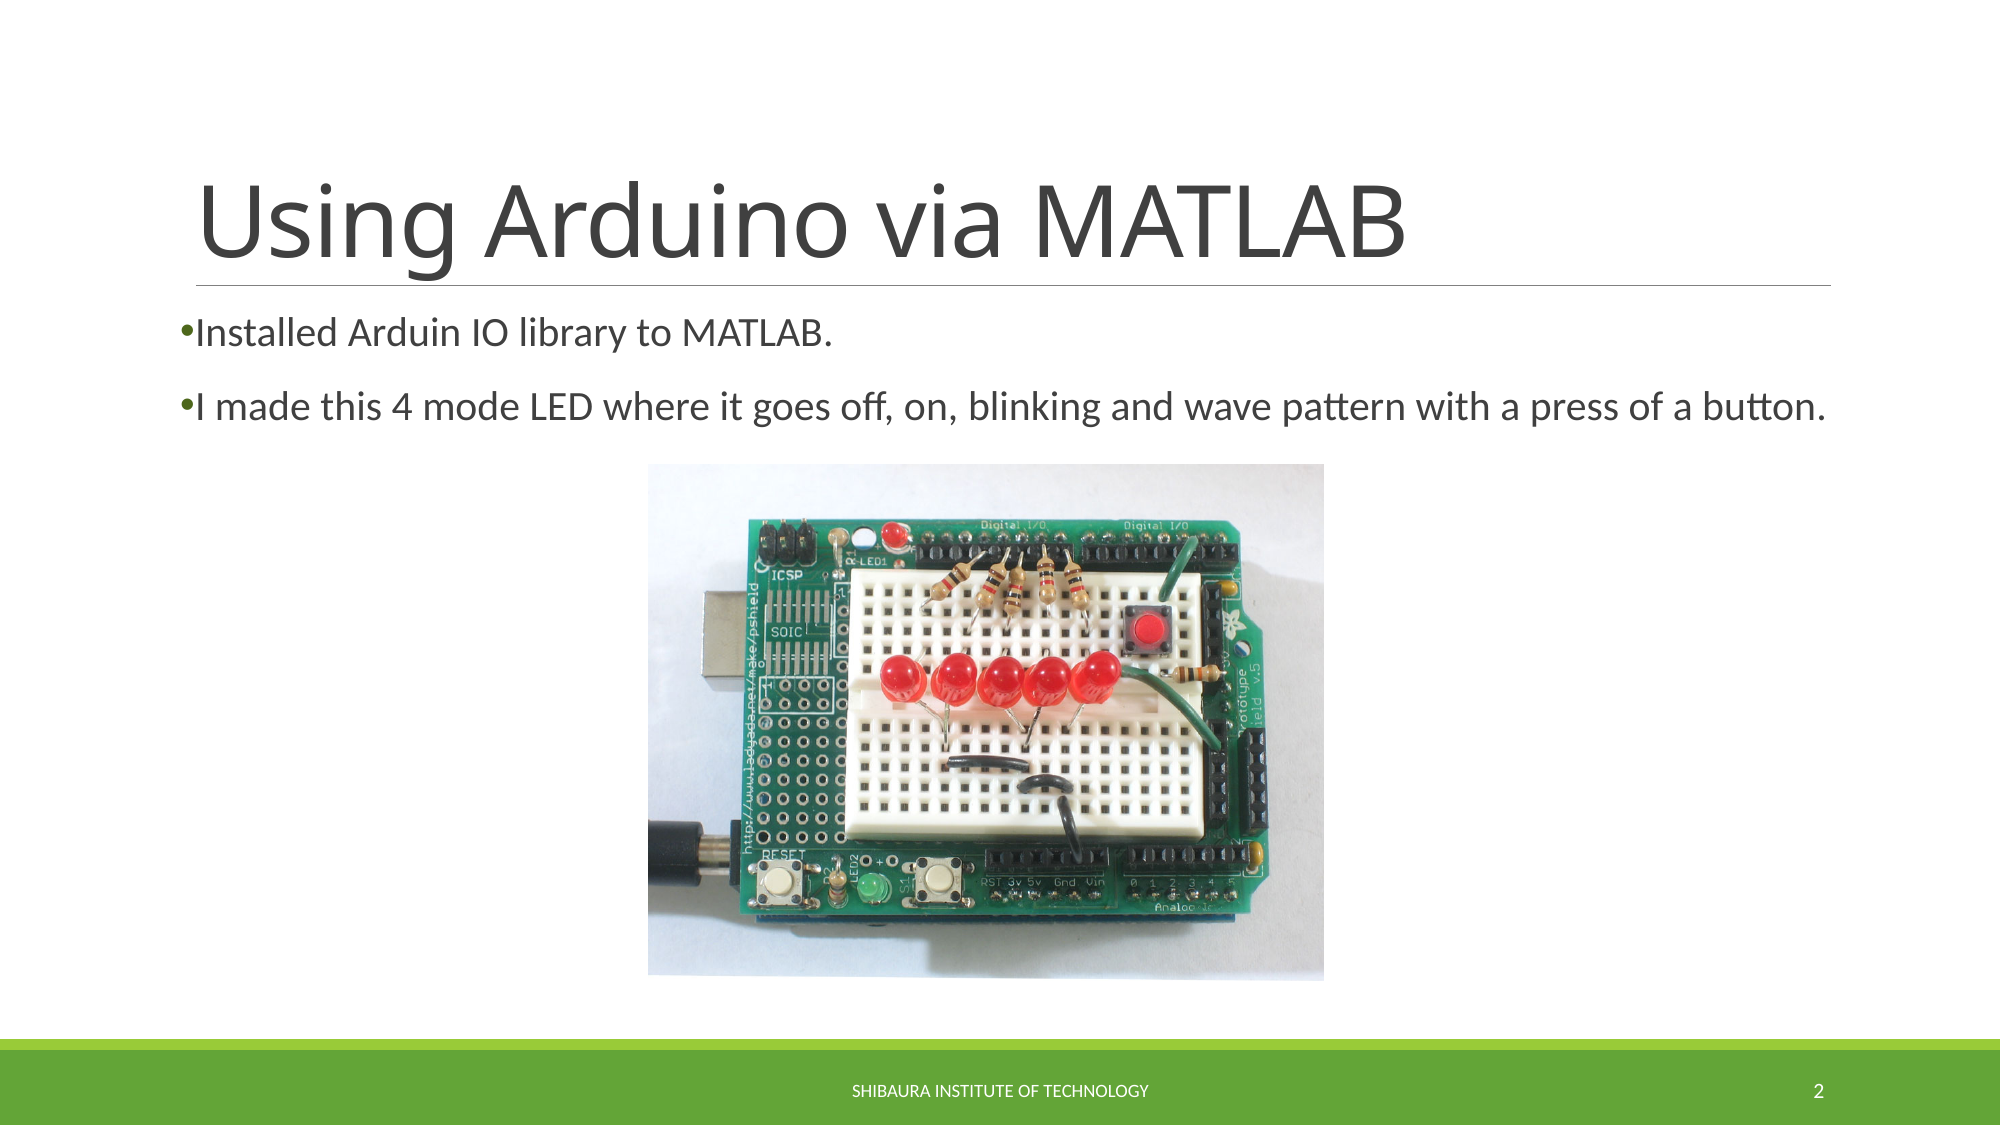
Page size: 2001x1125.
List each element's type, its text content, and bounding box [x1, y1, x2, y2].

picture [647, 464, 1324, 982]
slide_number 2 [1624, 1059, 1840, 1120]
list Installed Arduin IO library to MATLAB. I made this 4 mode LED where it goes off, on, blinking and wave pattern with a press of a button. [180, 302, 1830, 963]
title Using Arduino via MATLAB [180, 47, 1830, 285]
footer Shibaura Institute of Technology [604, 1059, 1396, 1120]
